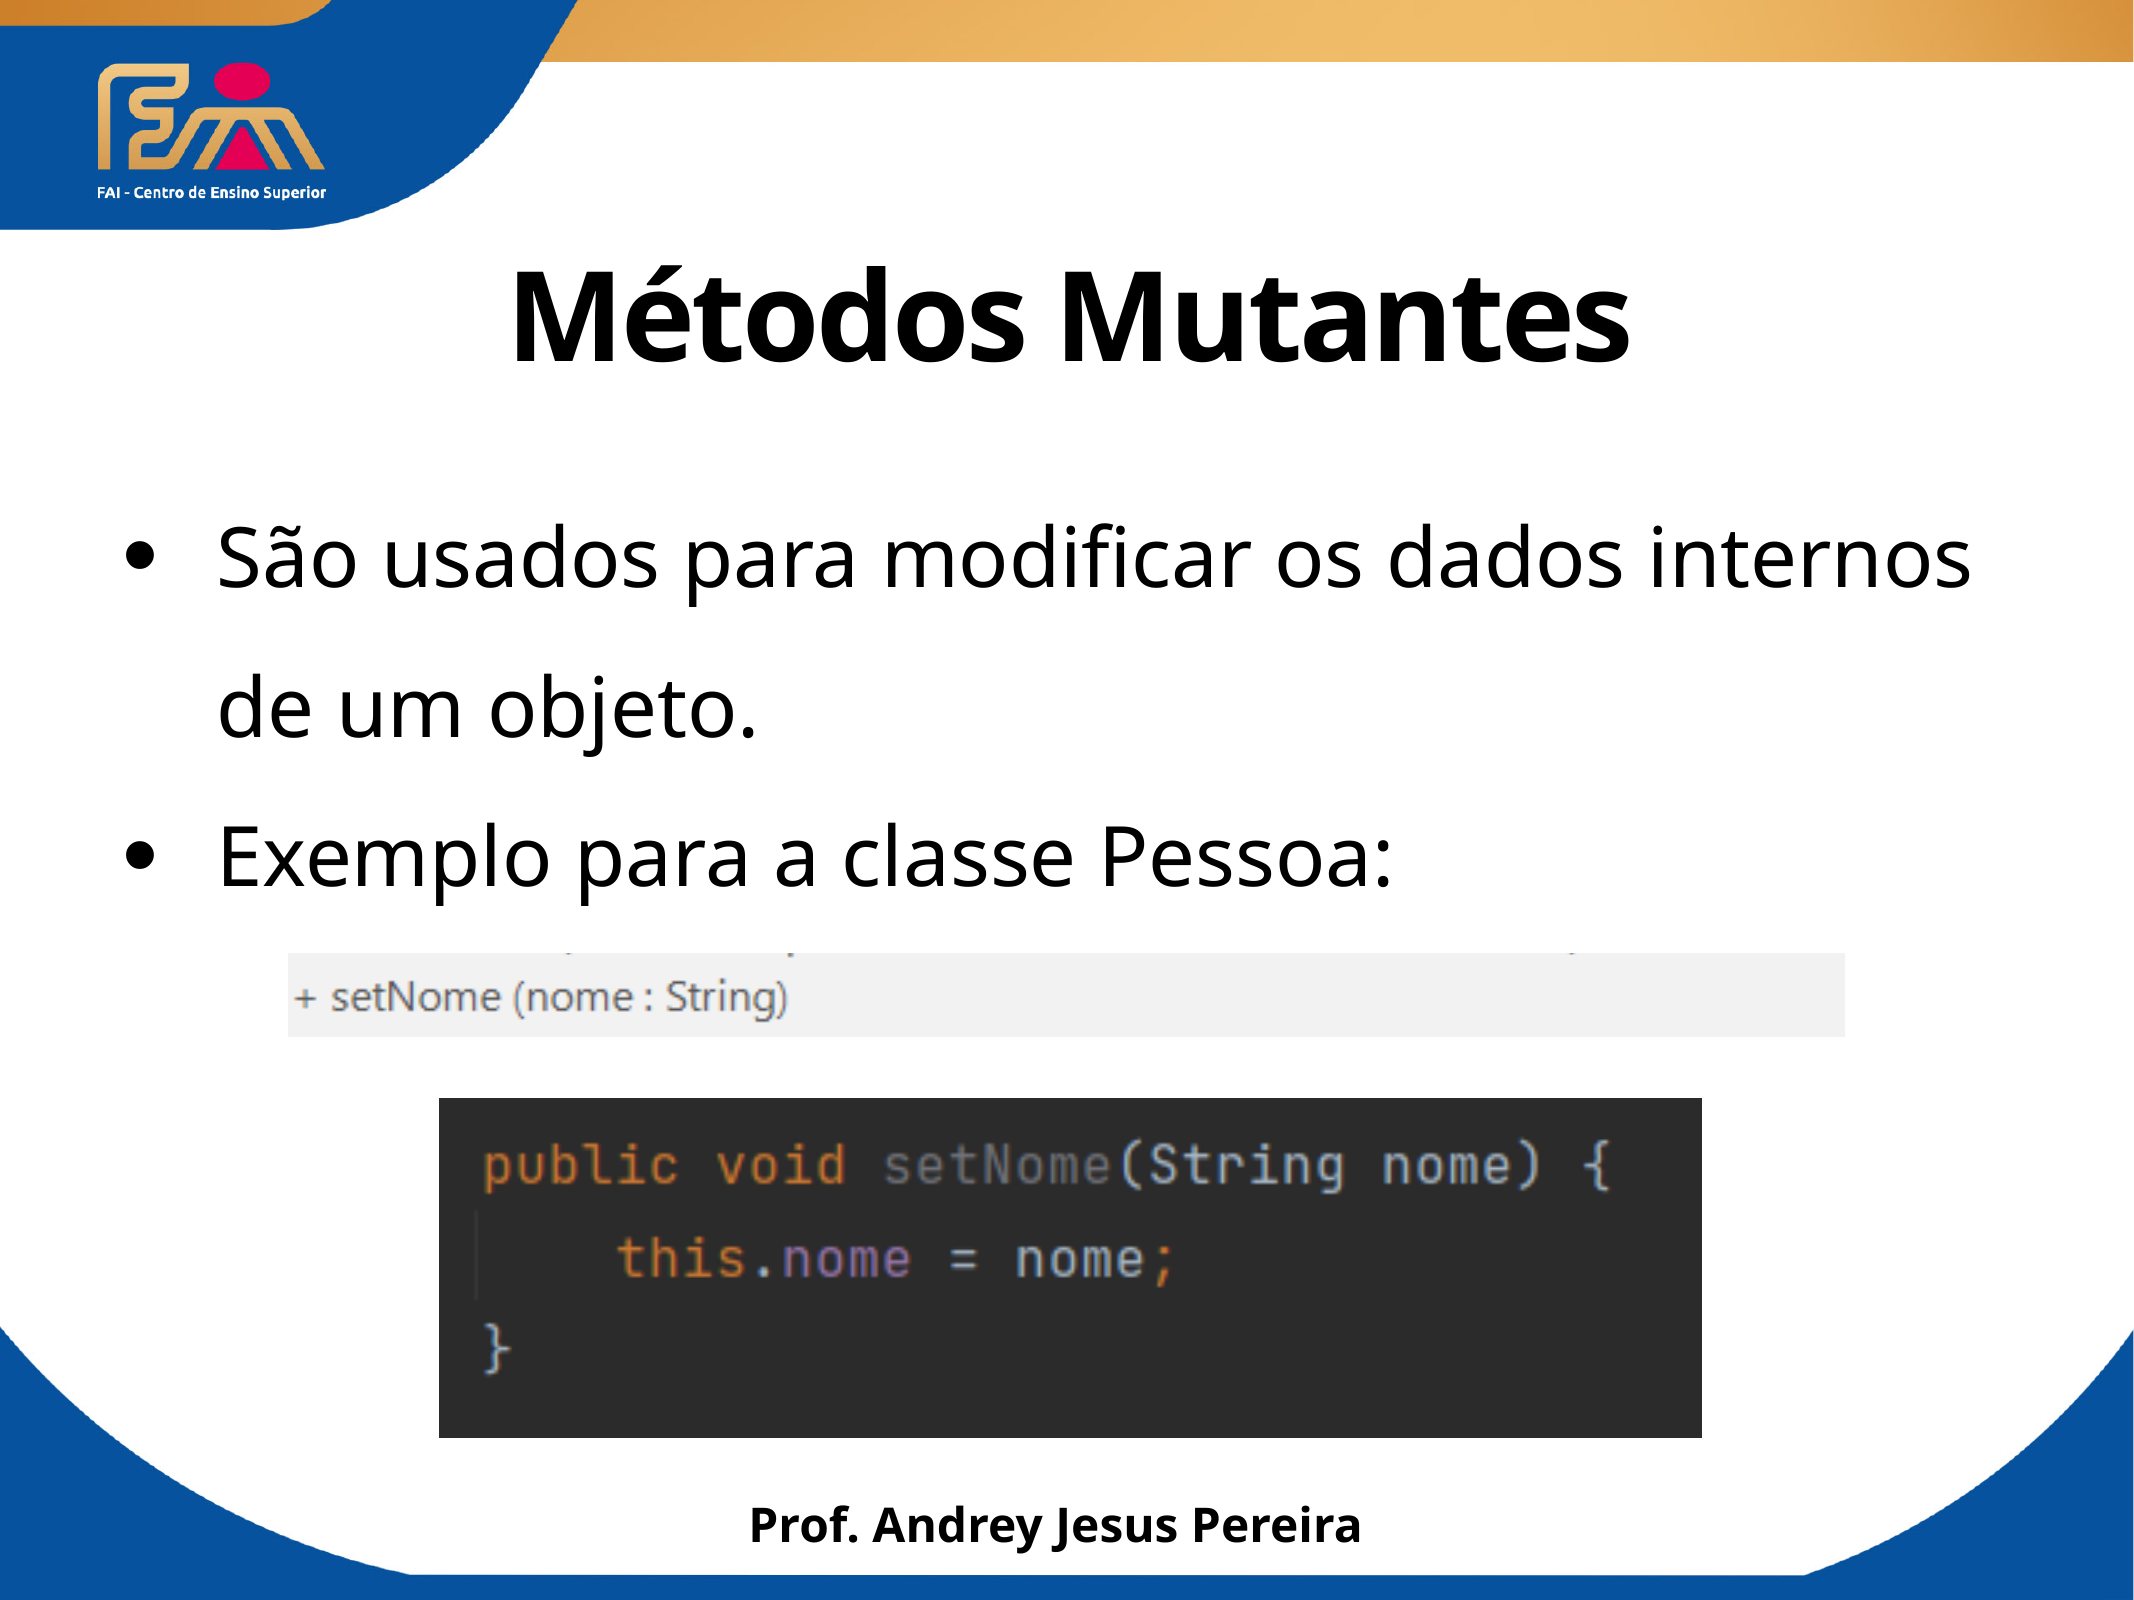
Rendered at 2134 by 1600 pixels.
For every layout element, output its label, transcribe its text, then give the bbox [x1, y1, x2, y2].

list Prof. Andrey Jesus Pereira [739, 1484, 1401, 1562]
title Métodos Mutantes [85, 256, 2055, 411]
subtitle São usados para modificar os dados internos de um objeto. Exemplo para a classe Pessoa: [114, 445, 2020, 1403]
picture [0, 0, 2134, 1600]
